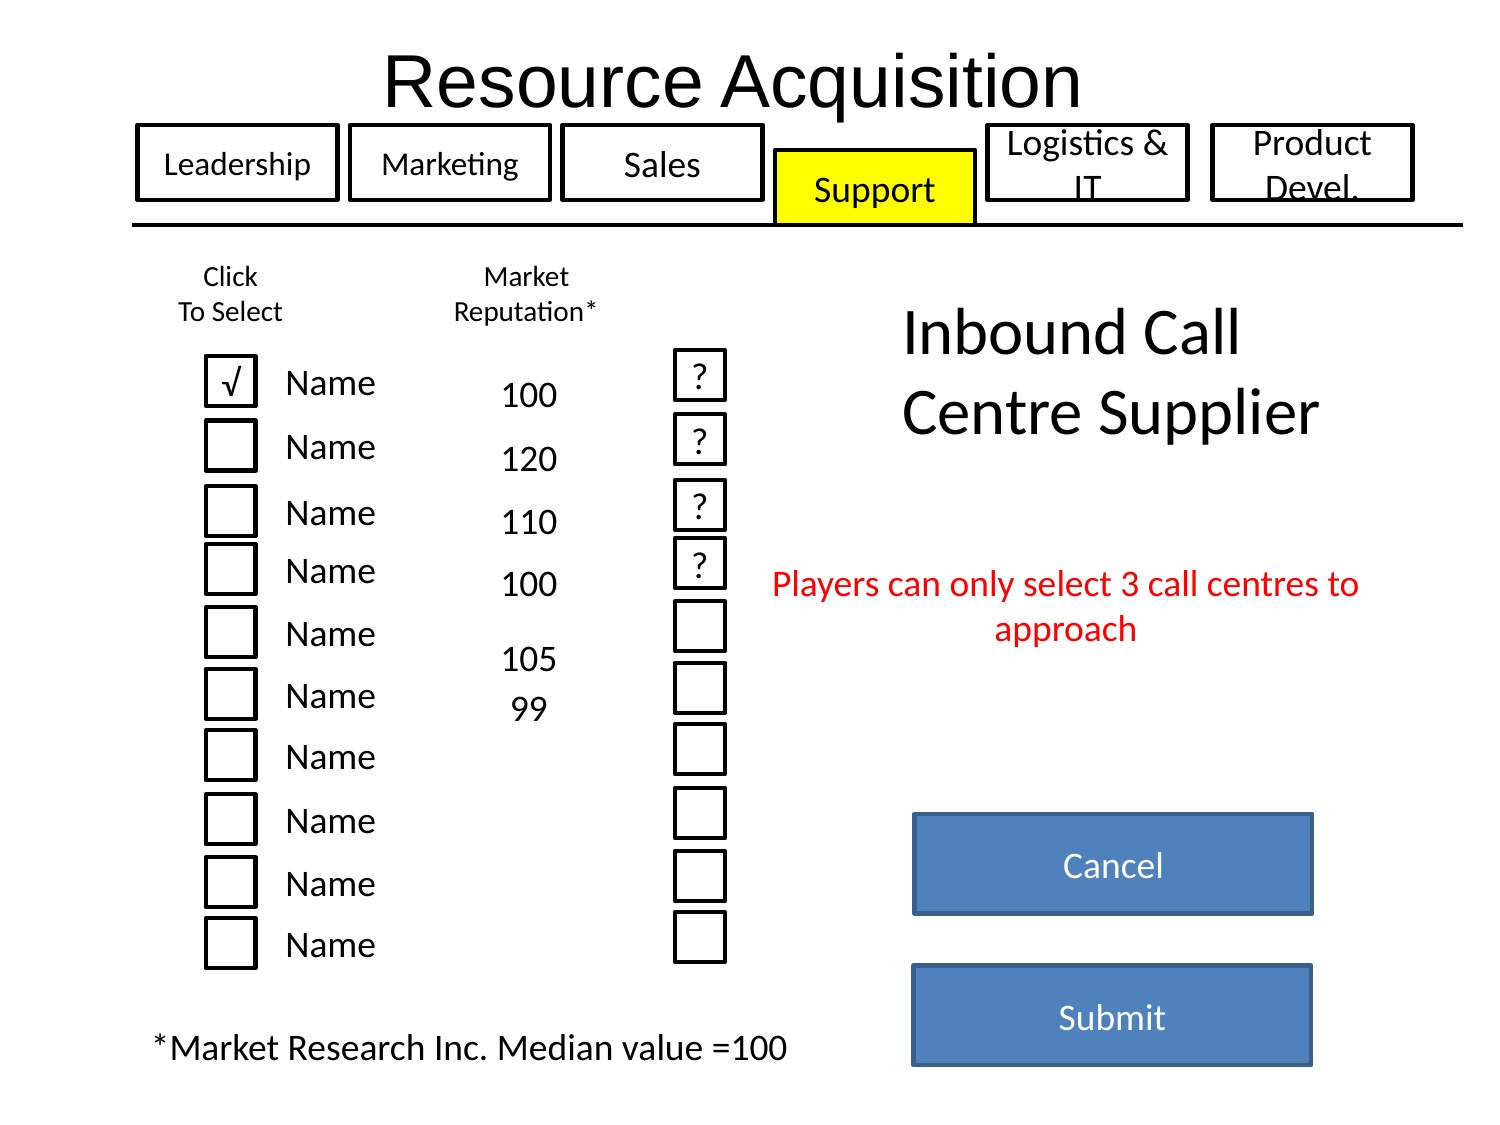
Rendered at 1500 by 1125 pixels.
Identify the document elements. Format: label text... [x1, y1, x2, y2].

text_box [204, 418, 258, 473]
text_box Name [270, 480, 392, 541]
text_box ? [673, 348, 727, 402]
text_box ? [673, 478, 727, 532]
text_box Name [270, 724, 392, 785]
text_box Players can only select 3 call centres to approach [727, 551, 1405, 656]
text_box [204, 542, 258, 596]
text_box Resource Acquisition [367, 24, 1099, 130]
text_box [673, 910, 727, 964]
text_box Name [270, 788, 392, 849]
text_box 120 [485, 426, 573, 487]
text_box ? [673, 536, 727, 590]
text_box [204, 916, 258, 970]
text_box [673, 786, 727, 840]
text_box Inbound Call Centre Supplier [887, 280, 1433, 456]
text_box Product Devel. [1210, 123, 1415, 202]
text_box 99 [495, 676, 563, 737]
text_box [204, 855, 258, 909]
text_box Cancel [912, 812, 1314, 916]
text_box Marketing [348, 123, 552, 202]
text_box [204, 728, 258, 782]
text_box Name [270, 663, 392, 724]
text_box *Market Research Inc. Median value =100 [136, 1015, 804, 1076]
text_box 110 [485, 489, 573, 550]
text_box [673, 849, 727, 903]
text_box Click To Select [163, 249, 298, 335]
text_box 100 [485, 551, 573, 612]
text_box 100 [485, 362, 573, 423]
text_box [204, 605, 258, 659]
text_box ? [673, 412, 727, 466]
text_box [673, 599, 727, 653]
text_box Name [270, 415, 392, 475]
text_box Name [270, 851, 392, 912]
text_box Sales [560, 130, 765, 202]
text_box 105 [485, 626, 573, 687]
text_box [673, 722, 727, 776]
text_box Name [270, 541, 392, 599]
text_box [673, 661, 727, 715]
text_box Name [270, 601, 392, 662]
text_box Submit [911, 963, 1313, 1067]
text_box Name [270, 350, 392, 411]
text_box Name [270, 912, 392, 973]
text_box Market Reputation* [438, 249, 614, 335]
text_box [204, 792, 258, 846]
text_box [204, 667, 258, 721]
text_box Logistics & IT [985, 123, 1190, 202]
text_box [204, 484, 258, 538]
text_box Leadership [135, 123, 340, 202]
text_box Support [773, 148, 977, 223]
text_box √ [204, 354, 258, 408]
